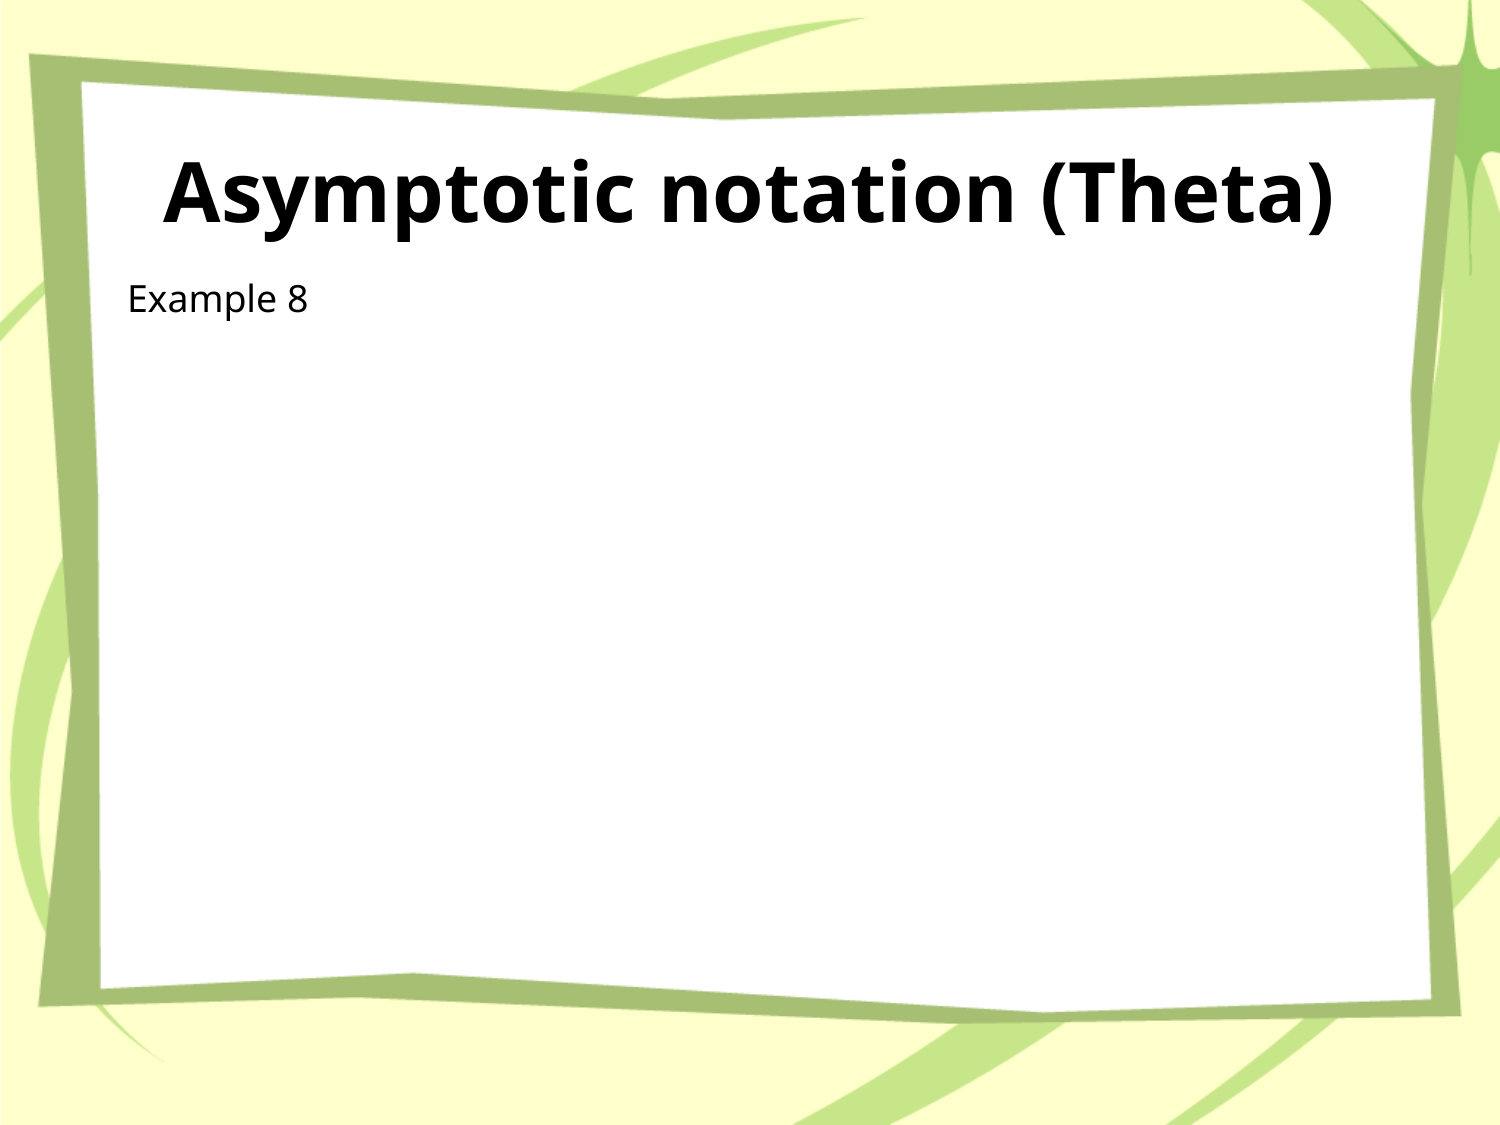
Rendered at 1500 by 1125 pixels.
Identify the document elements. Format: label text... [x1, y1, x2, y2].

picture [0, 0, 1500, 1125]
title Asymptotic notation (Theta) [75, 95, 1425, 283]
